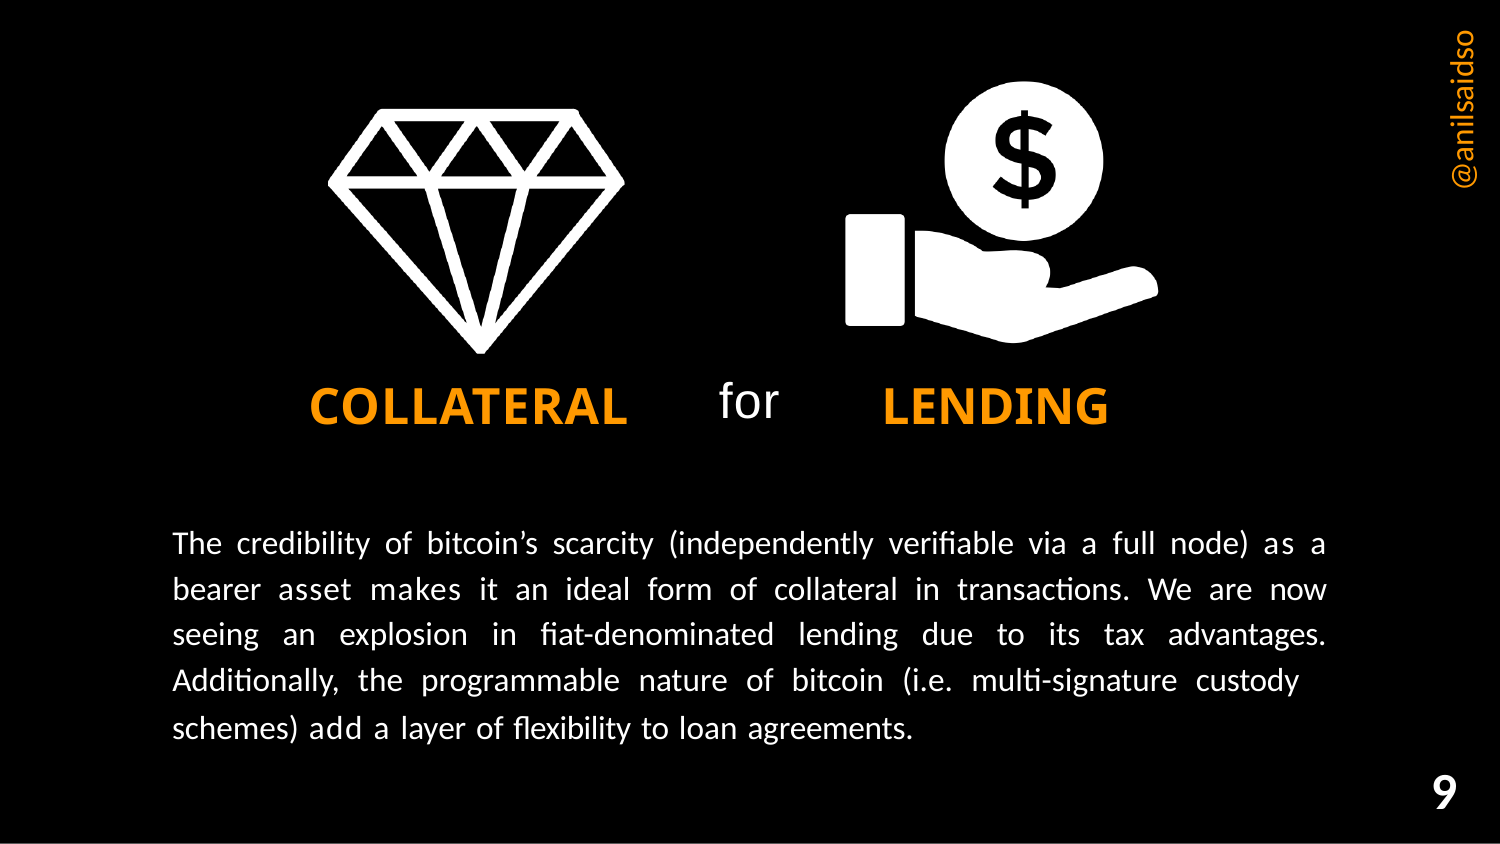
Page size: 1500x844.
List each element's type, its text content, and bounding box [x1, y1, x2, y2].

text_box for [716, 366, 786, 429]
picture [328, 108, 626, 356]
picture [839, 50, 1164, 374]
text_box The credibility of bitcoin’s scarcity (independently veriﬁable via a full node) as a bearer asset makes it an ideal form of collateral in transactions. We are now seeing an explosion in ﬁat-denominated lending due to its tax advantages. Additionally, the programmable nature of bitcoin (i.e. multi-signature custody [170, 513, 1328, 698]
title COLLATERAL LENDING [306, 372, 1126, 513]
slide_number 9 [1399, 756, 1473, 844]
text_box schemes) add a layer of ﬂexibility to loan agreements. [170, 704, 936, 746]
text_box @anilsaidso [1440, 22, 1487, 194]
